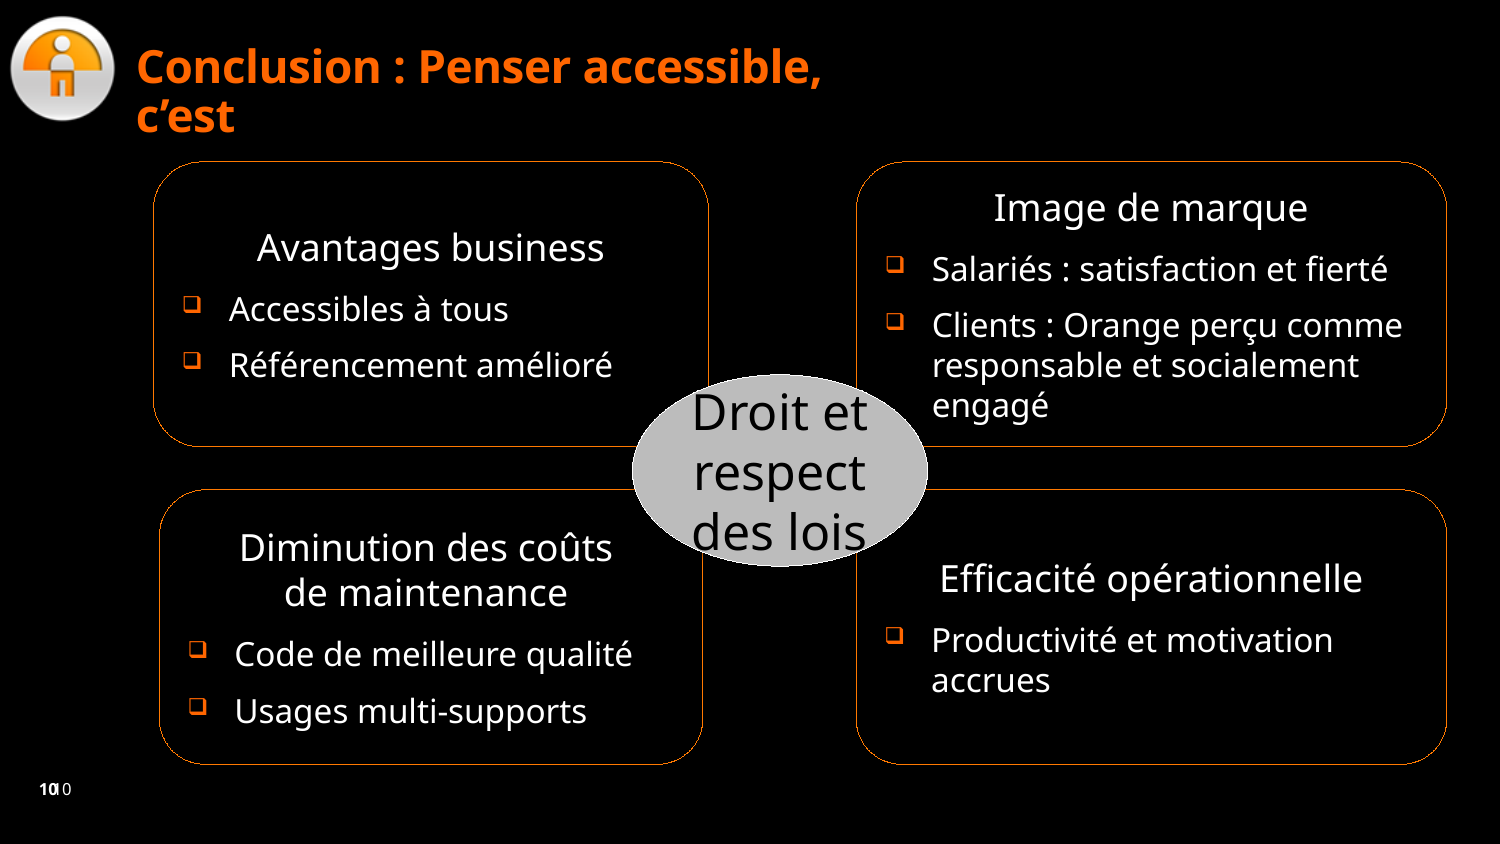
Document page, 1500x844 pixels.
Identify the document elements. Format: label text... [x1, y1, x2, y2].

text_box Avantages business Accessibles à tous Référencement amélioré [153, 161, 709, 447]
text_box Efficacité opérationnelle Productivité et motivation accrues [856, 489, 1447, 765]
text_box Diminution des coûts de maintenance Code de meilleure qualité Usages multi-supports [159, 489, 703, 765]
text_box Image de marque Salariés : satisfaction et fierté Clients : Orange perçu comme responsable et socialement engagé [856, 161, 1447, 447]
picture [0, 4, 126, 127]
text_box Droit et respect des lois [632, 374, 928, 567]
title Conclusion : Penser accessible, c’est penser gagnant-gagnant [135, 43, 1459, 166]
